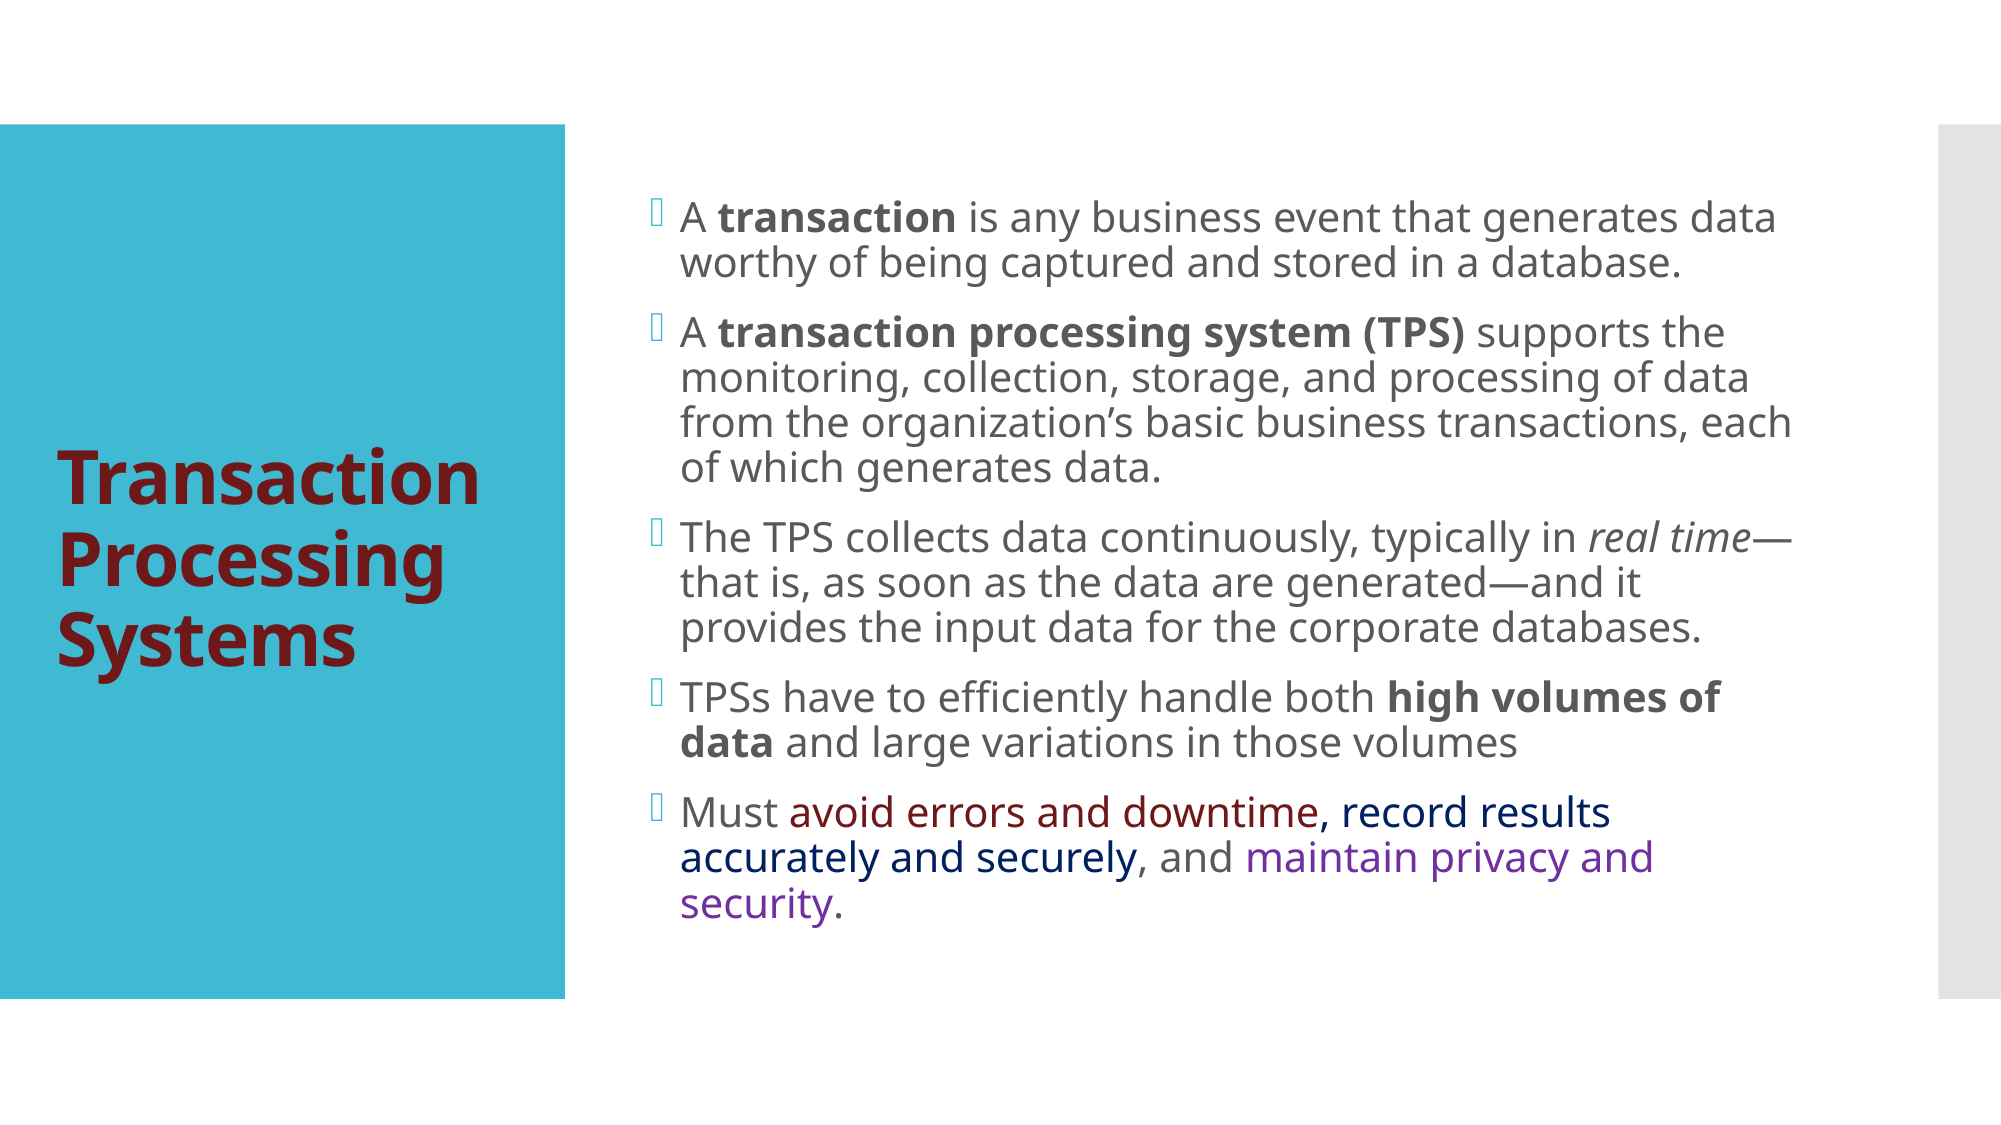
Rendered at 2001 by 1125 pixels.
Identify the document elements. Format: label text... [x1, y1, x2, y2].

title Transaction Processing Systems [41, 184, 525, 940]
list A transaction is any business event that generates data worthy of being captured and stored in a database. A transaction processing system (TPS) supports the monitoring, collection, storage, and processing of data from the organization’s basic business transactions, each of which generates data. The TPS collects data continuously, typically in real time—that is, as soon as the data are generated—and it provides the input data for the corporate databases. TPSs have to efficiently handle both high volumes of data and large variations in those volumes Must avoid errors and downtime, record results accurately and securely, and maintain privacy and security. [634, 141, 1835, 982]
